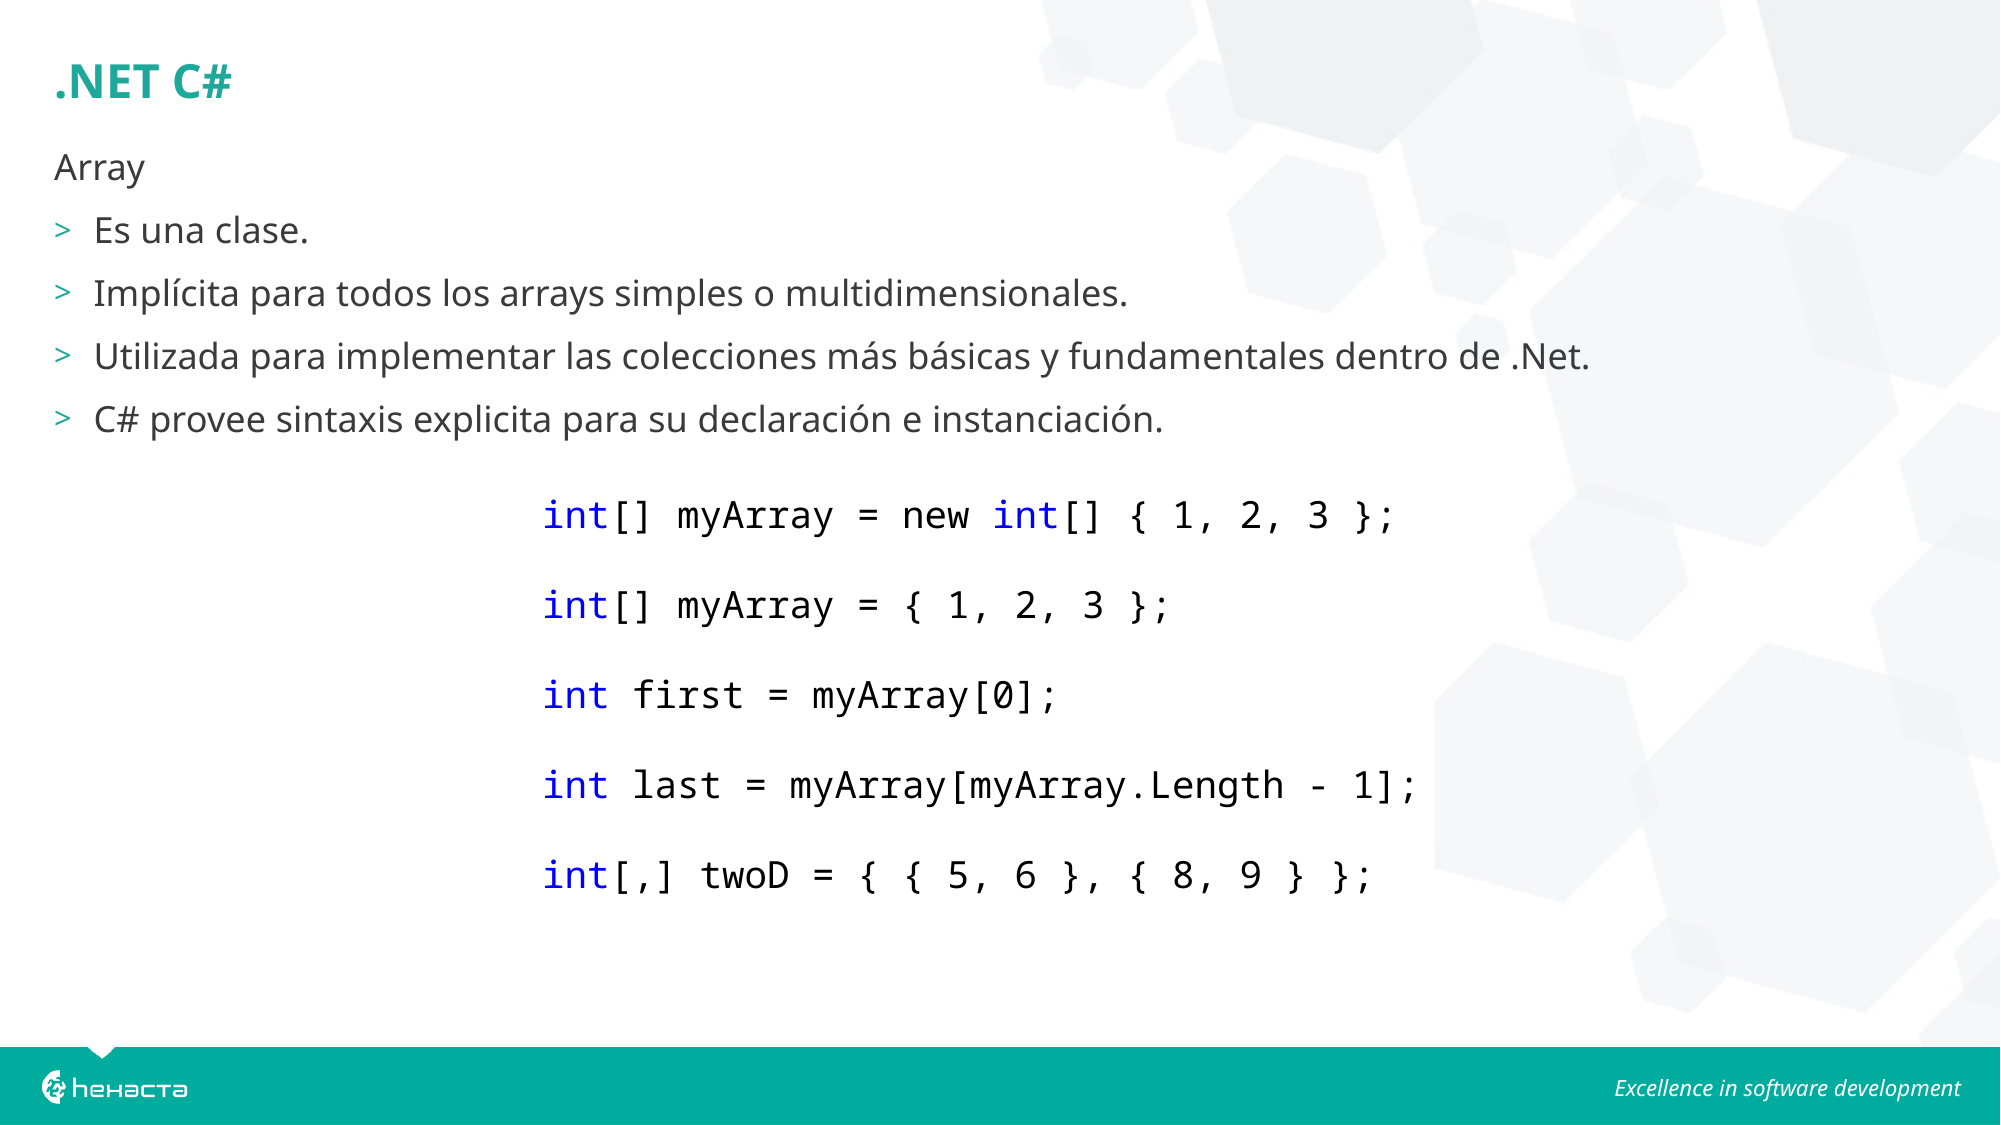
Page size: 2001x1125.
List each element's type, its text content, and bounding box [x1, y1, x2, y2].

picture [0, 0, 2001, 1125]
text_box int[] myArray = new int[] { 1, 2, 3 }; int[] myArray = { 1, 2, 3 }; int first = myArray[0]; int last = myArray[myArray.Length - 1]; int[,] twoD = { { 5, 6 }, { 8, 9 } }; [527, 483, 1435, 904]
list .NET C# [39, 43, 1961, 122]
list Array [39, 137, 1961, 200]
list Es una clase. Implícita para todos los arrays simples o multidimensionales. Utilizada para implementar las colecciones más básicas y fundamentales dentro de .Net. C# provee sintaxis explicita para su declaración e instanciación. [39, 200, 1961, 1020]
